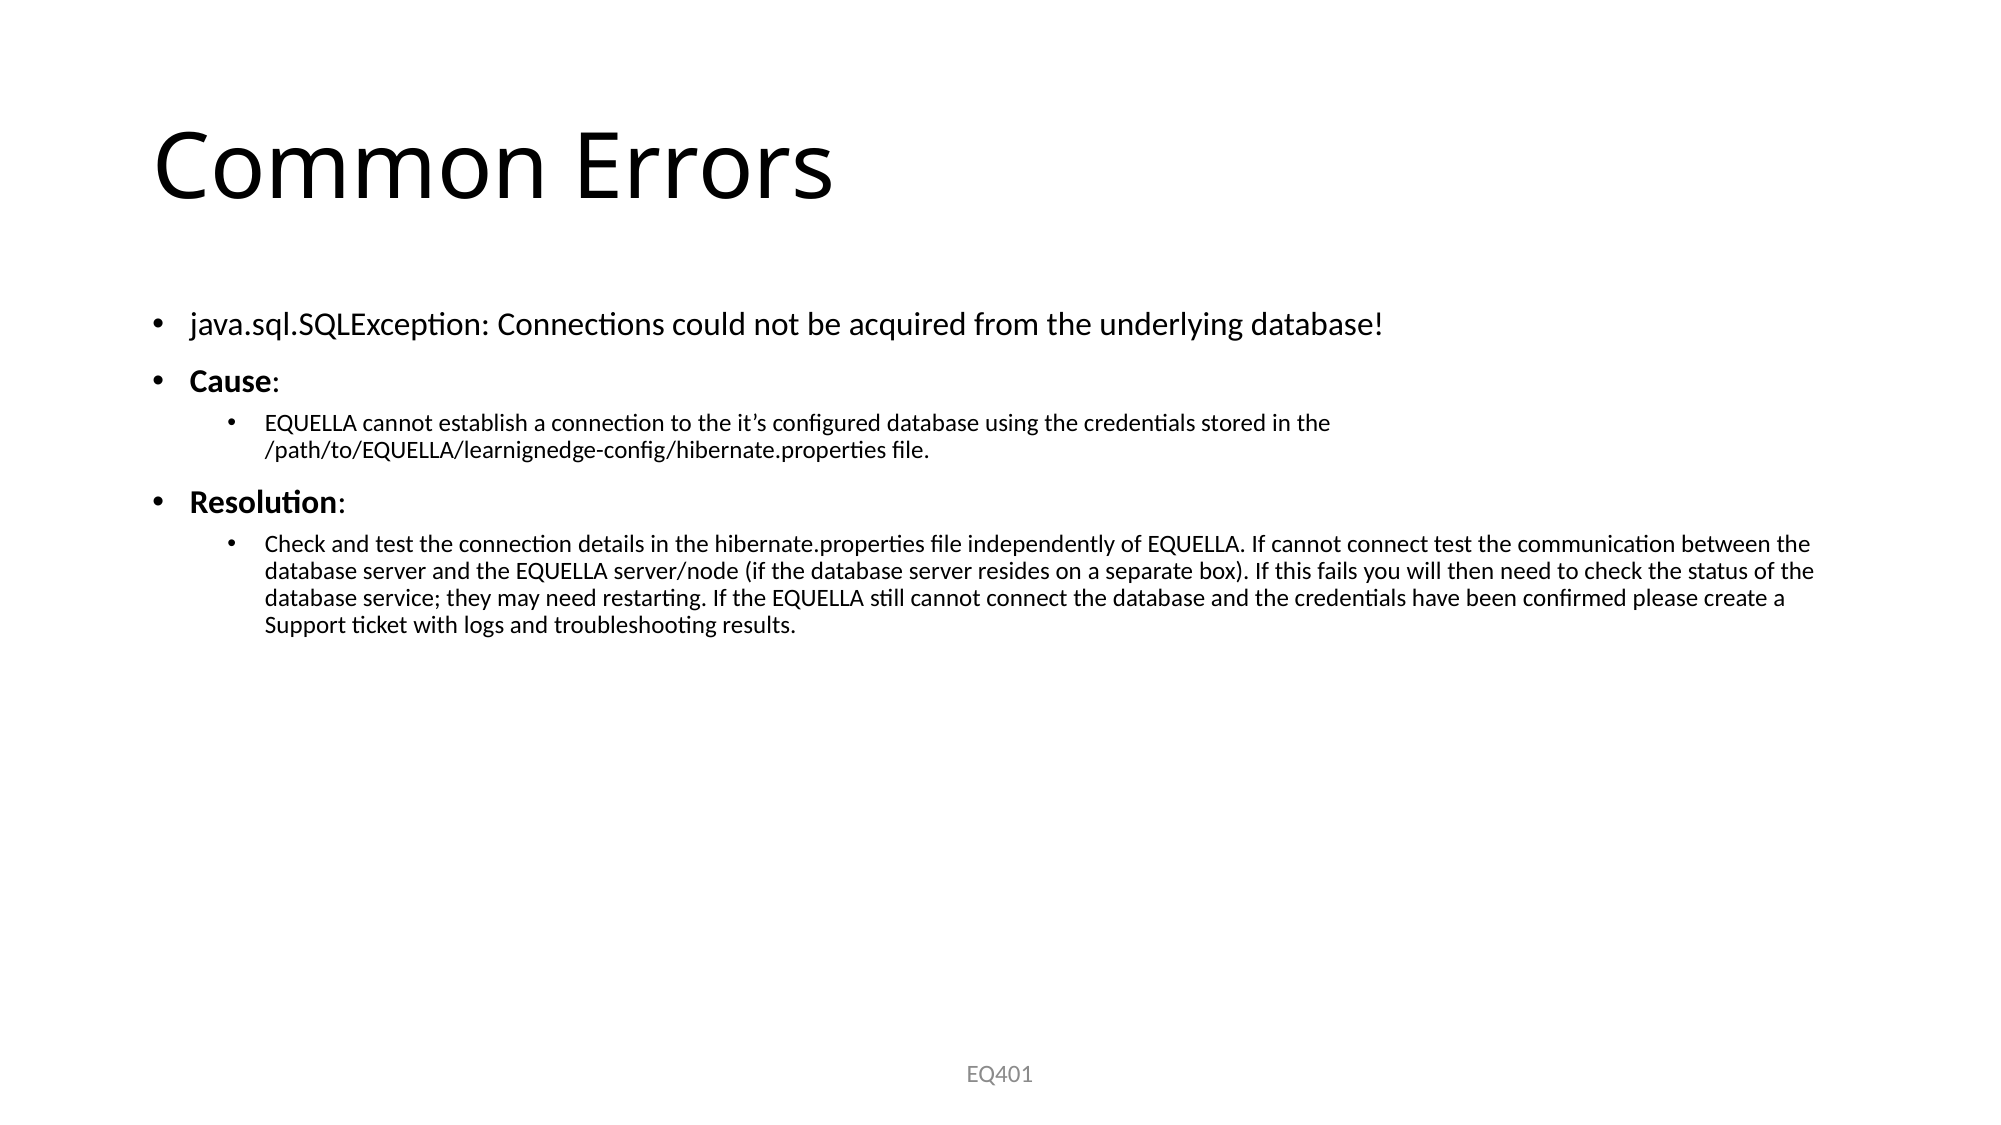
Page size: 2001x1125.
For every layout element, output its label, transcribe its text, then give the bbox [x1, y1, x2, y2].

footer EQ401 [662, 1042, 1338, 1103]
title Common Errors [137, 59, 1863, 278]
list java.sql.SQLException: Connections could not be acquired from the underlying database! Cause: EQUELLA cannot establish a connection to the it’s configured database using the credentials stored in the /path/to/EQUELLA/learnignedge-config/hibernate.properties file. Resolution: Check and test the connection details in the hibernate.properties file independently of EQUELLA. If cannot connect test the communication between the database server and the EQUELLA server/node (if the database server resides on a separate box). If this fails you will then need to check the status of the database service; they may need restarting. If the EQUELLA still cannot connect the database and the credentials have been confirmed please create a Support ticket with logs and troubleshooting results. [137, 299, 1863, 1014]
